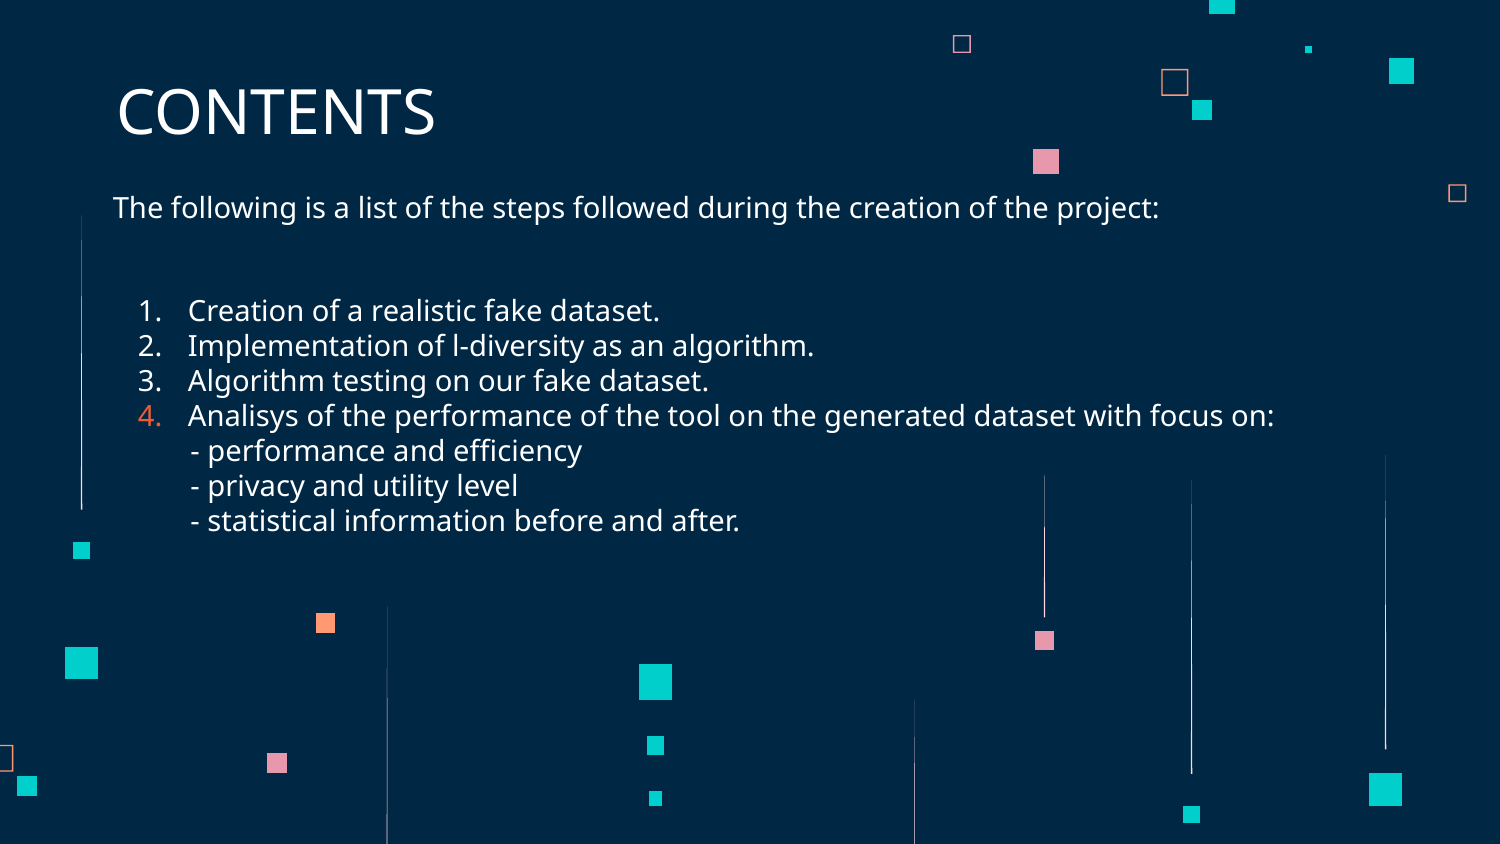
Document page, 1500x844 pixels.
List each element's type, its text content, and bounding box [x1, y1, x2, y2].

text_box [638, 663, 673, 807]
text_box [1175, 479, 1209, 844]
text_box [65, 214, 99, 680]
text_box [315, 612, 336, 633]
title CONTENTS [101, 67, 878, 163]
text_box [903, 699, 926, 844]
list The following is a list of the steps followed during the creation of the project: Creation of a realistic fake dataset. Implementation of l-diversity as an algorithm. Algorithm testing on our fake dataset. Analisys of the performance of the tool on the generated dataset with focus on: - performance and efficiency - privacy and utility level - statistical information before and after. [97, 174, 1389, 639]
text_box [1034, 474, 1055, 651]
text_box [266, 753, 287, 774]
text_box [1369, 454, 1403, 807]
